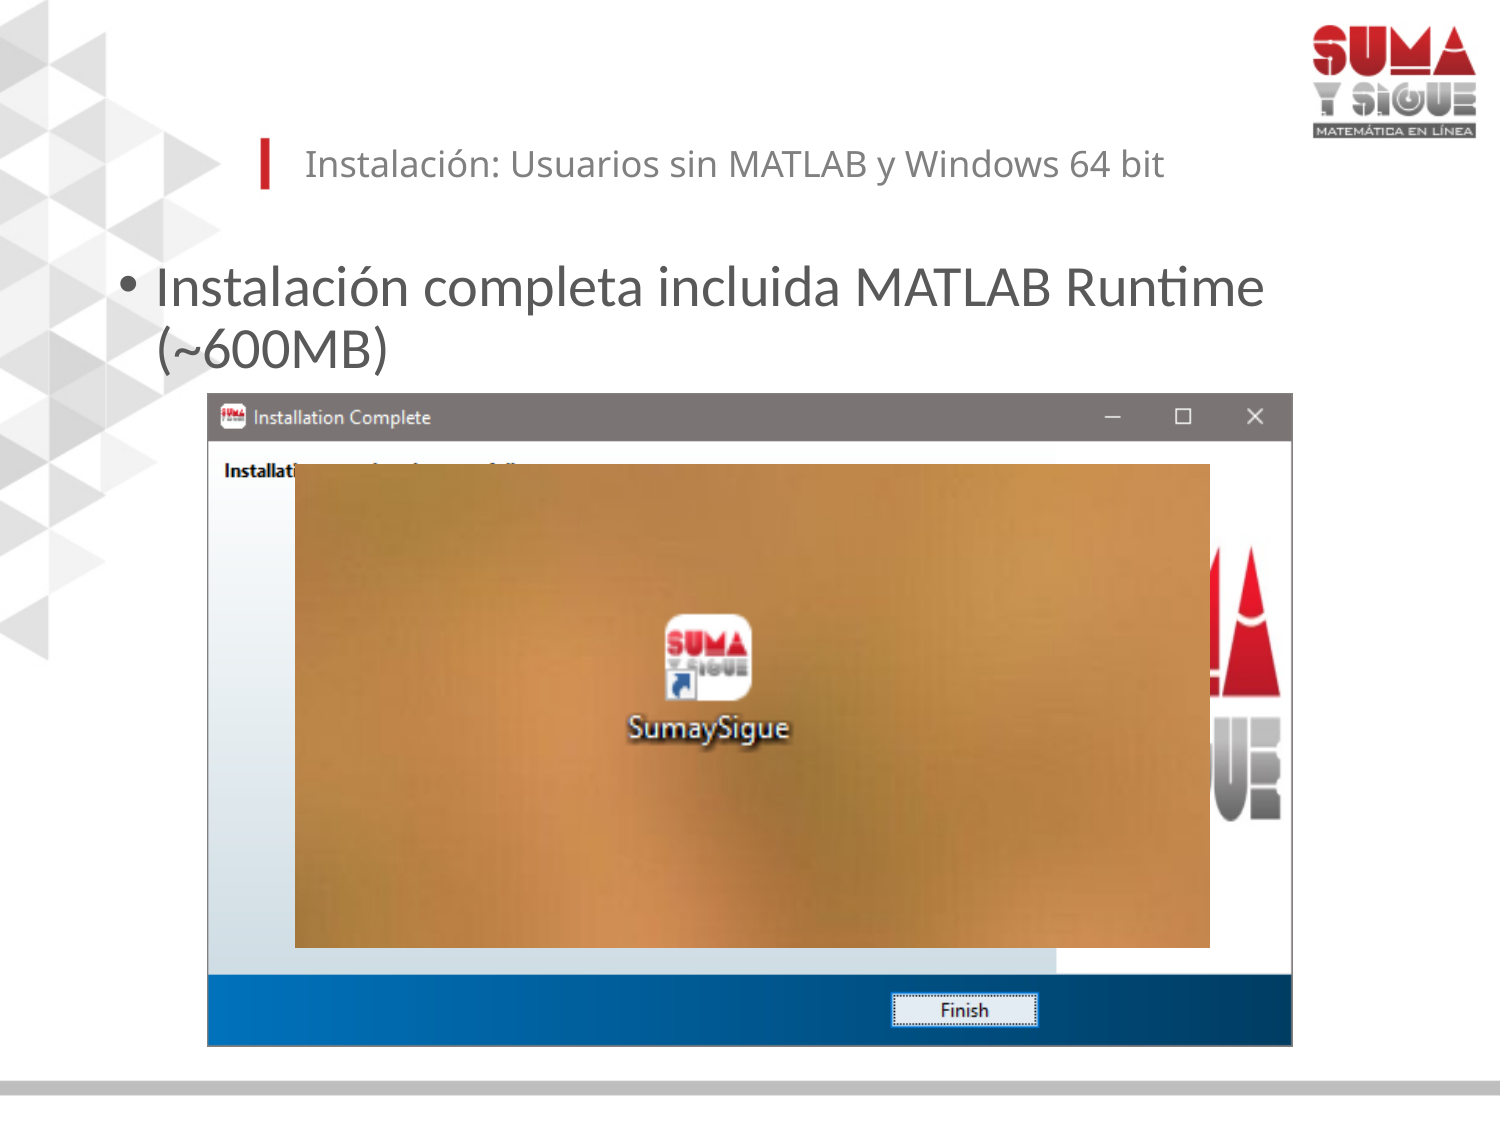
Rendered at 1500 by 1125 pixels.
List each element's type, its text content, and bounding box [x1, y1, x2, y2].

list Instalación completa incluida MATLAB Runtime (~600MB) [103, 248, 1397, 962]
title Instalación: Usuarios sin MATLAB y Windows 64 bit [290, 120, 1210, 211]
picture [0, 0, 1500, 1125]
